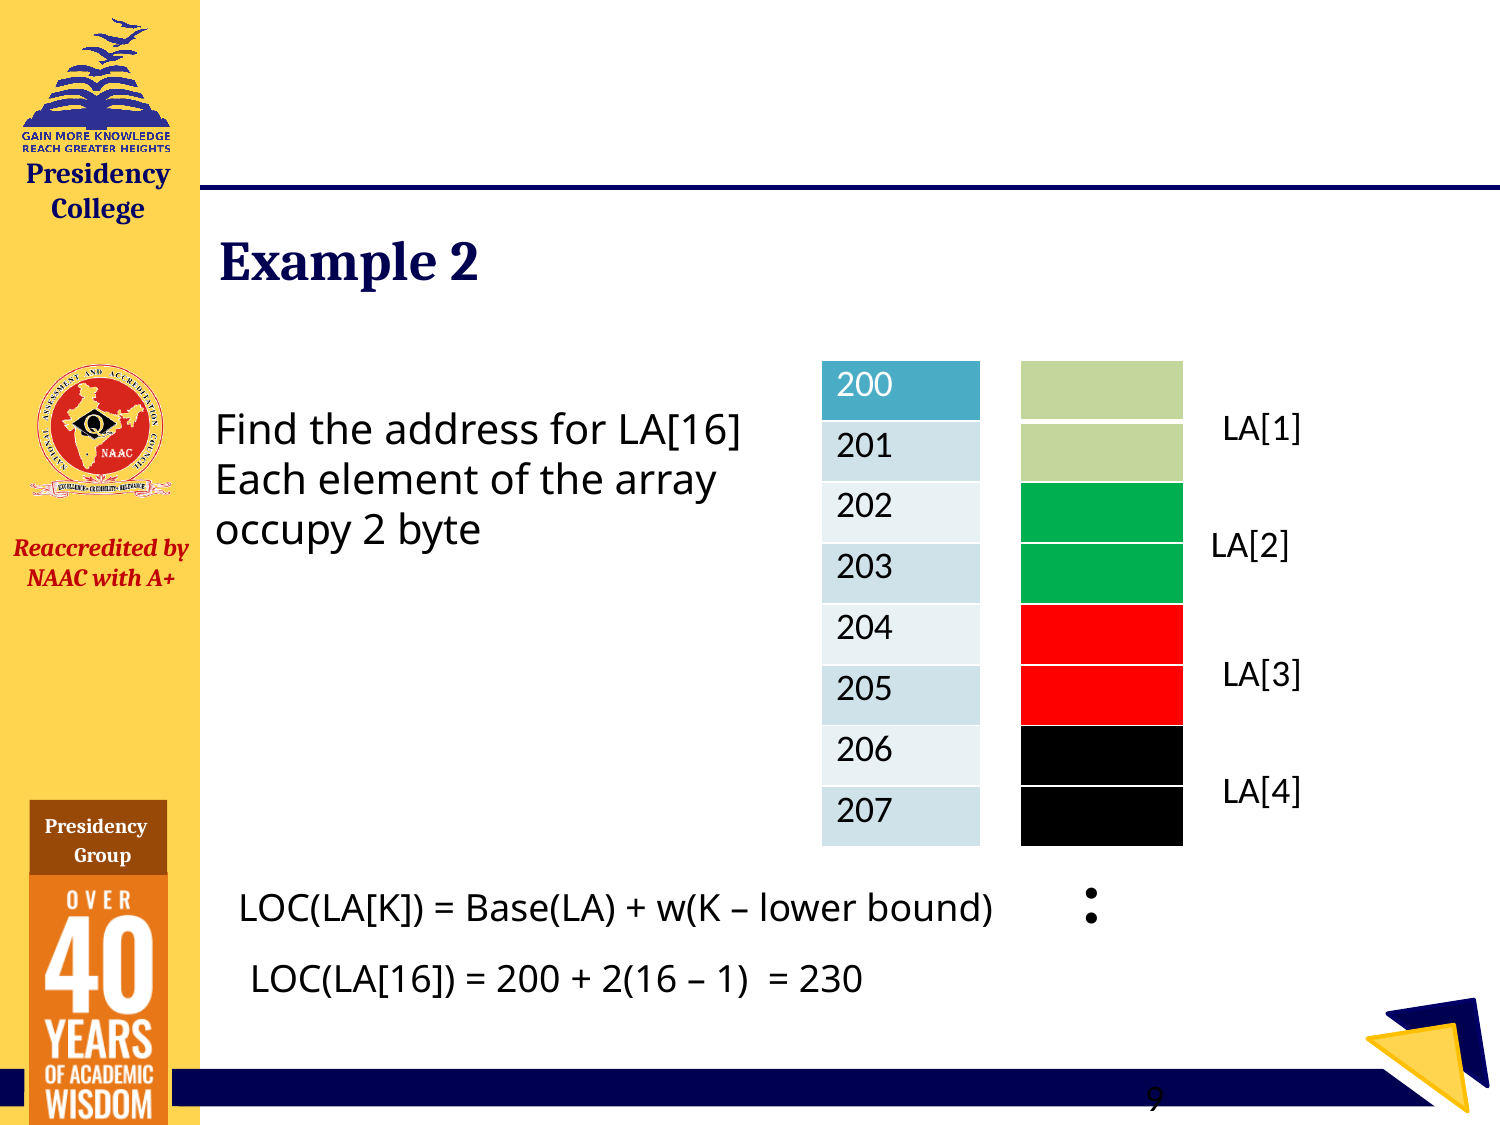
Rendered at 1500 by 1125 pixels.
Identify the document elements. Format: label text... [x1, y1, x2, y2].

table_cell 202 [822, 483, 980, 542]
table_cell [1021, 544, 1183, 603]
title Example 2 [204, 174, 1458, 342]
picture [29, 875, 168, 1125]
text_box Find the address for LA[16] Each element of the array occupy 2 byte [199, 395, 798, 561]
text_box LA[2] [1195, 512, 1337, 573]
table_cell 201 [822, 422, 980, 481]
table_cell 203 [822, 544, 980, 603]
table_cell 204 [822, 605, 980, 664]
table_cell [1021, 787, 1183, 846]
table_cell 206 [822, 726, 980, 785]
table_header [1021, 361, 1183, 419]
text_box LA[3] [1207, 641, 1349, 702]
text_box 9 [1130, 1066, 1478, 1124]
text_box LOC(LA[16]) = 200 + 2(16 – 1) = 230 [235, 947, 1056, 1007]
table_cell [1021, 666, 1183, 725]
table_cell [1021, 483, 1183, 542]
text_box LA[1] [1207, 395, 1349, 456]
table_cell [1021, 605, 1183, 664]
text_box LA[4] [1207, 758, 1349, 819]
table_cell [1021, 424, 1183, 481]
table_cell 205 [822, 666, 980, 725]
table_cell 207 [822, 787, 980, 846]
picture [22, 18, 170, 152]
picture [24, 362, 179, 501]
table_cell [1021, 726, 1183, 785]
table_header 200 [822, 361, 980, 420]
text_box LOC(LA[K]) = Base(LA) + w(K – lower bound) [223, 876, 1067, 936]
text_box : [1067, 840, 1325, 946]
